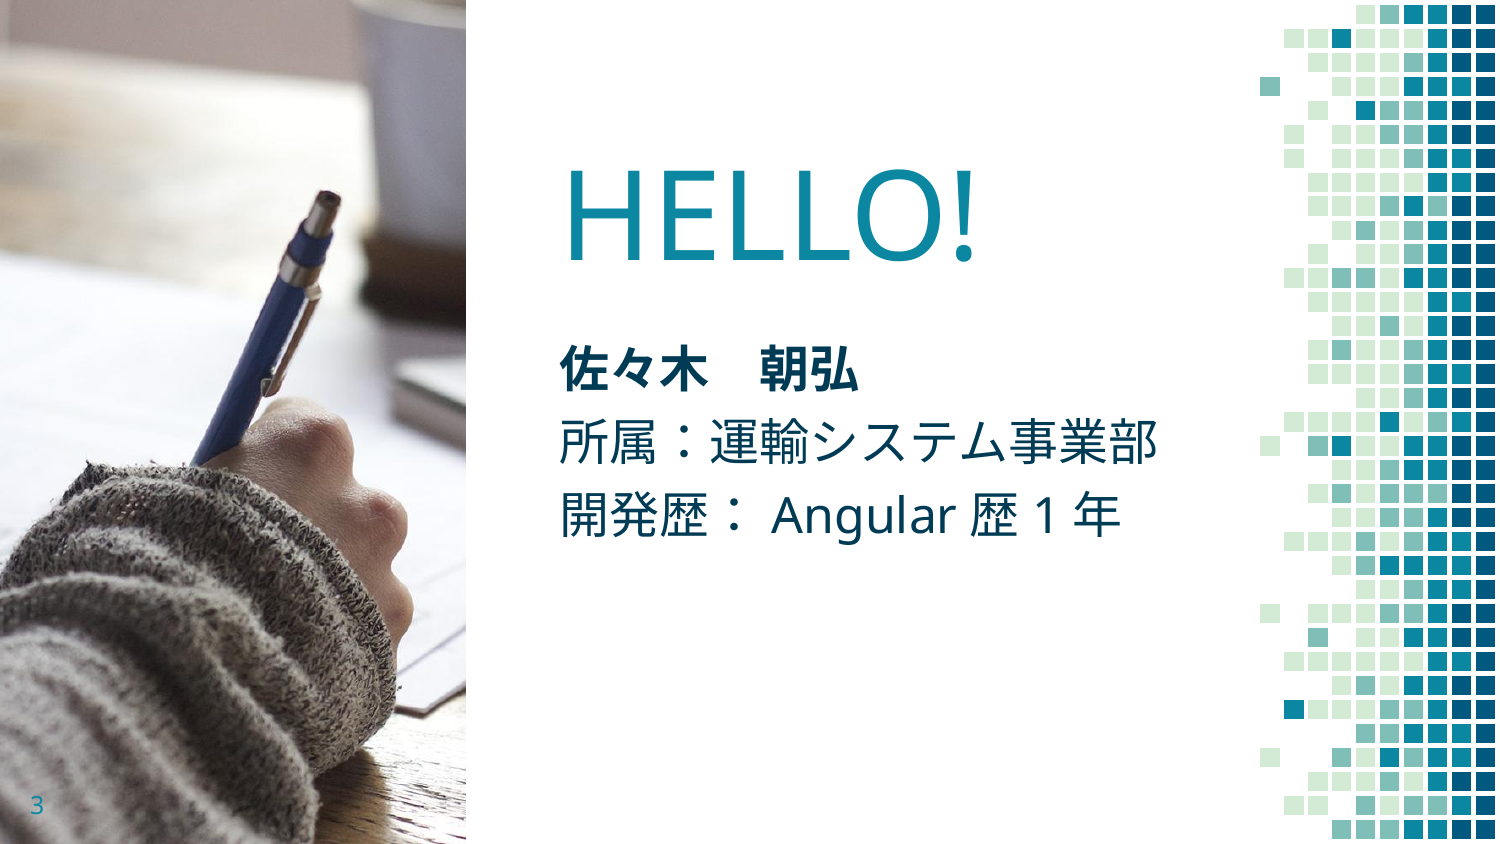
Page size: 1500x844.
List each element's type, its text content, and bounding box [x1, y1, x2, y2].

picture [0, 0, 467, 844]
subtitle 佐々木 朝弘 所属：運輸システム事業部 開発歴：Angular歴1年 [544, 322, 1226, 731]
title HELLO! [544, 109, 1157, 300]
